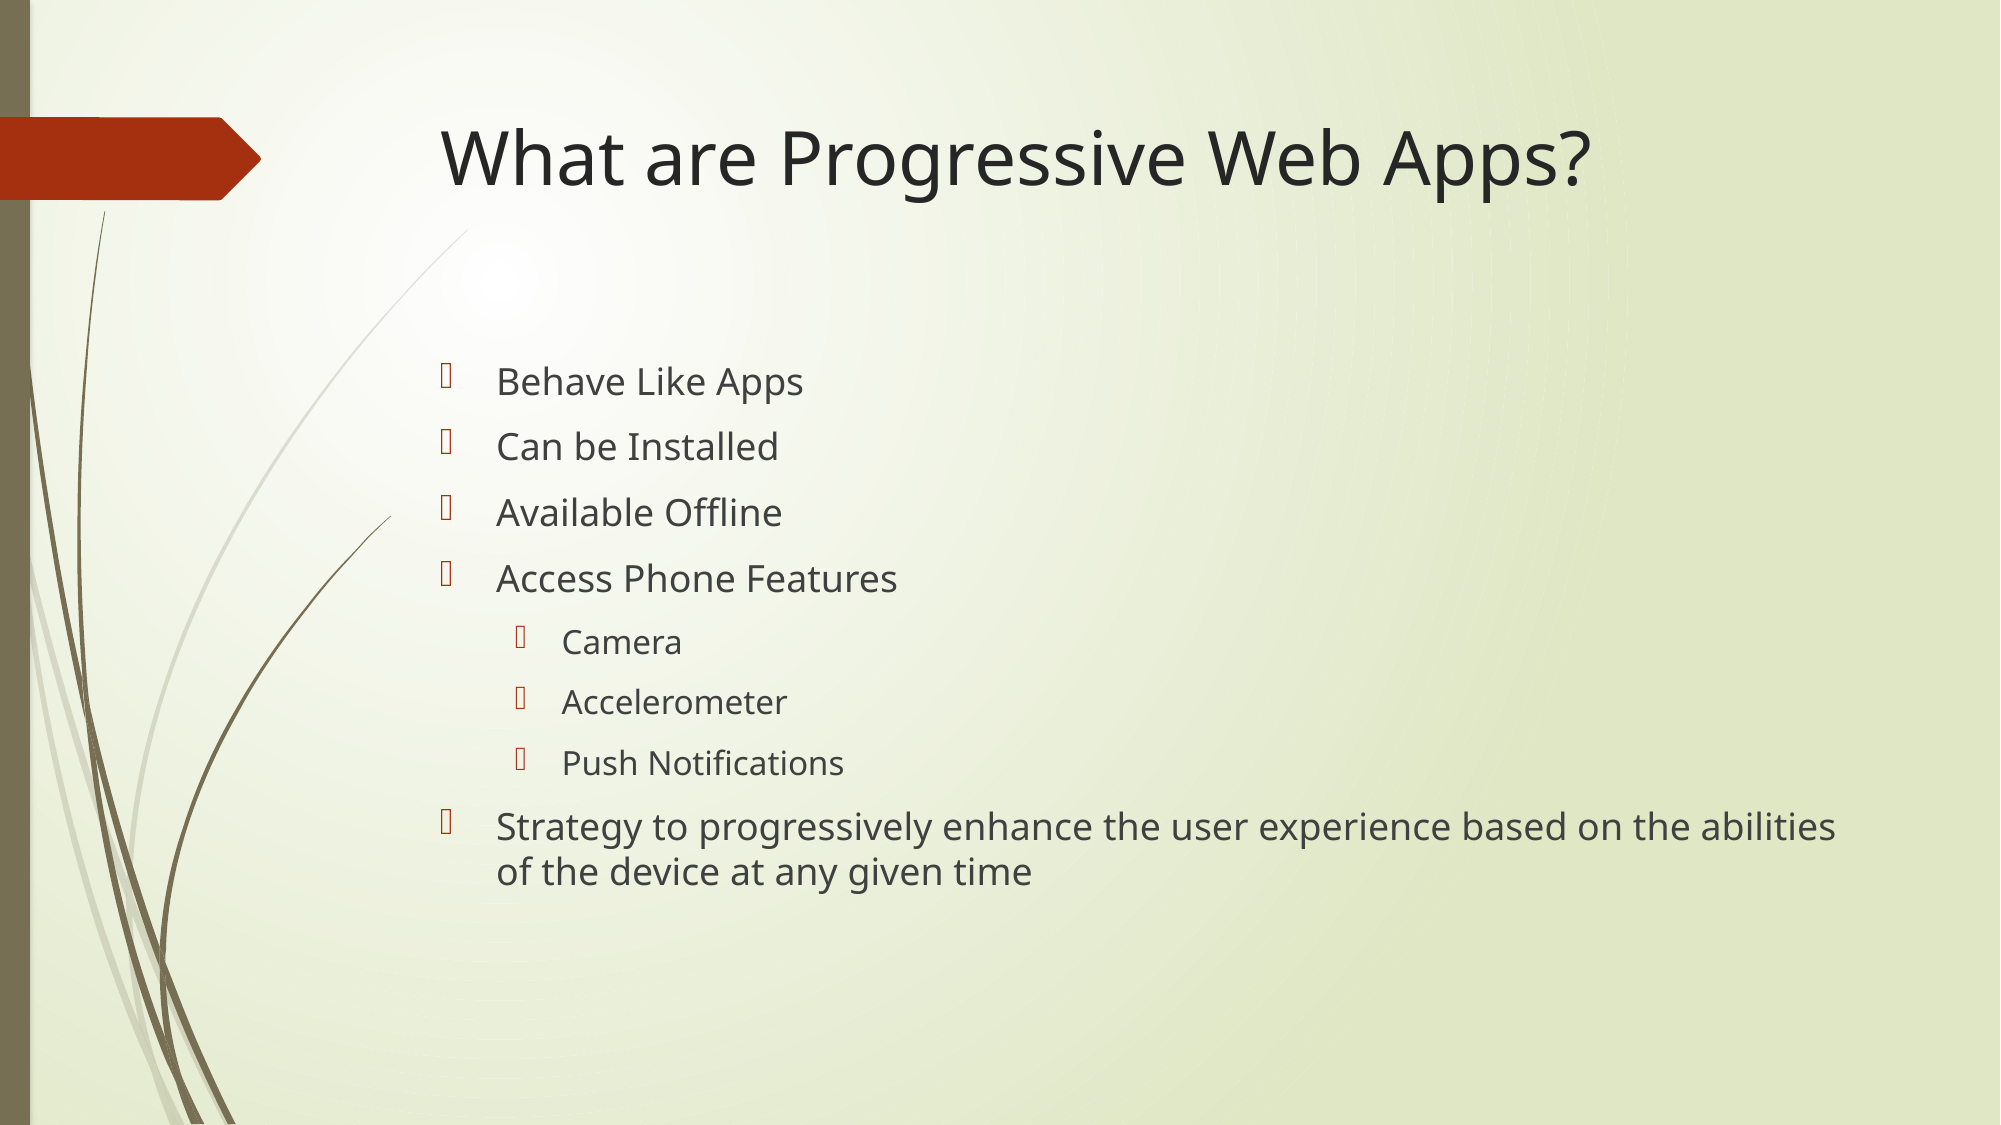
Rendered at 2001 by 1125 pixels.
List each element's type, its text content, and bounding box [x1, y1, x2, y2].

list Behave Like Apps Can be Installed Available Offline Access Phone Features Camera Accelerometer Push Notifications Strategy to progressively enhance the user experience based on the abilities of the device at any given time [424, 350, 1888, 970]
title What are Progressive Web Apps? [425, 102, 1888, 313]
